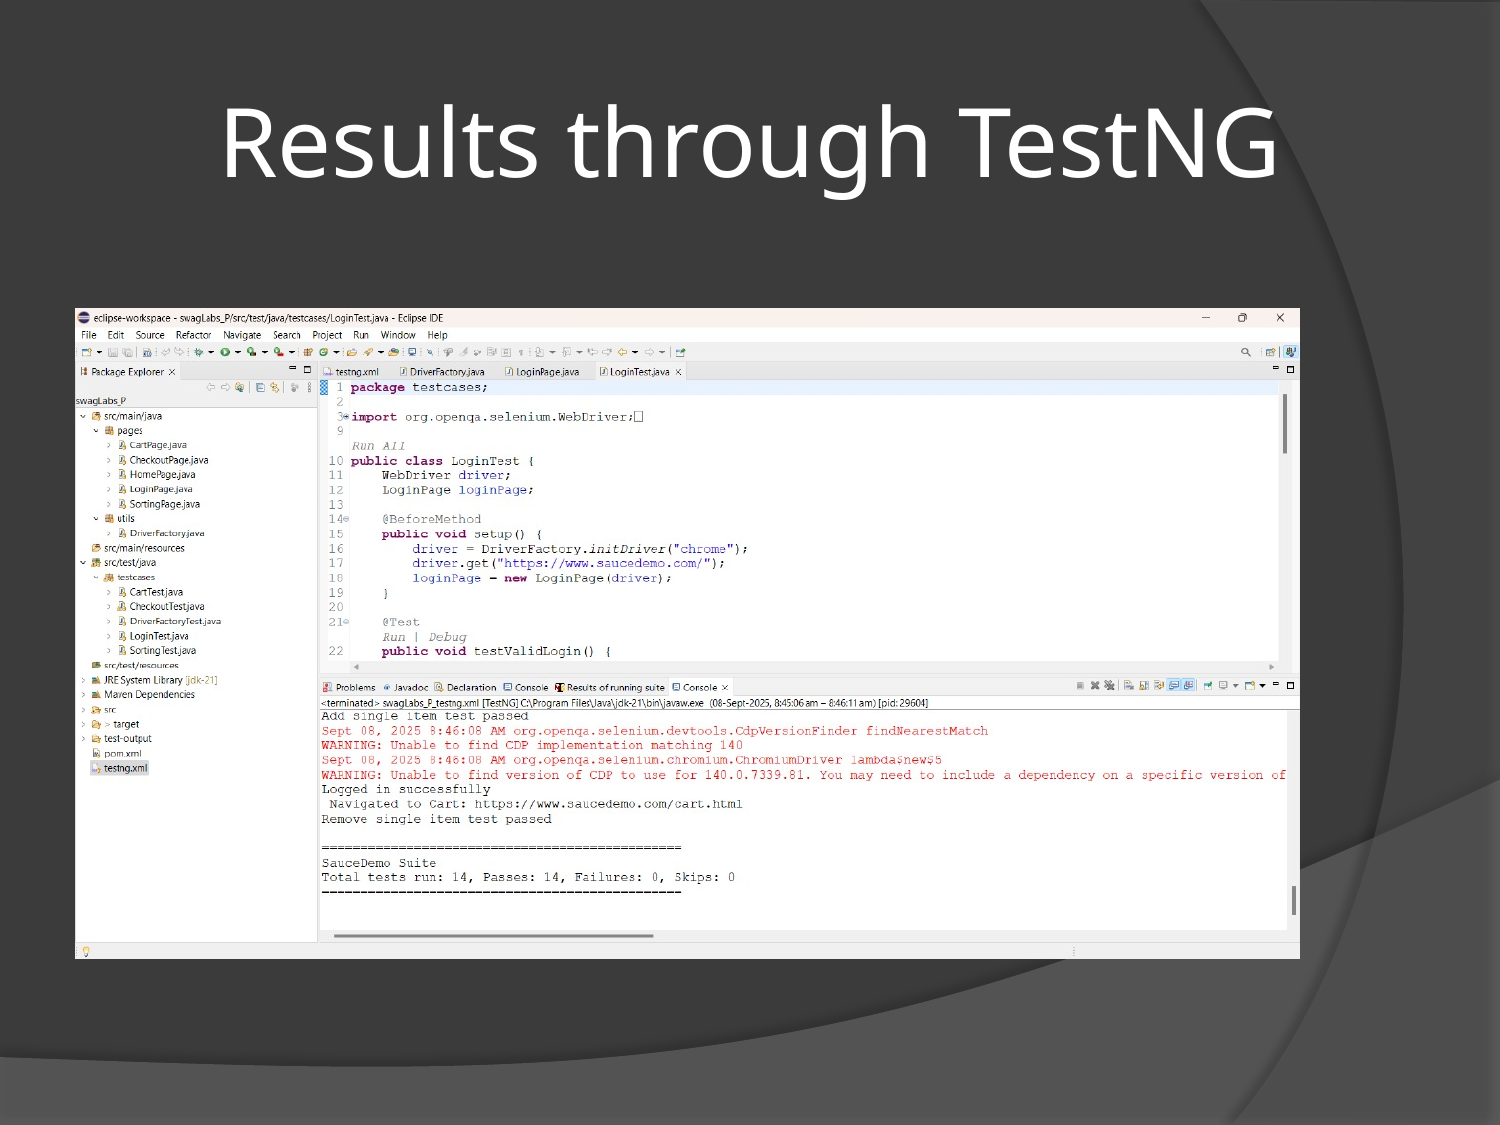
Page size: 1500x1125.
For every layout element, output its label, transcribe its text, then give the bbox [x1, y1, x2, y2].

title Results through TestNG [0, 45, 1500, 233]
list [74, 308, 1301, 960]
